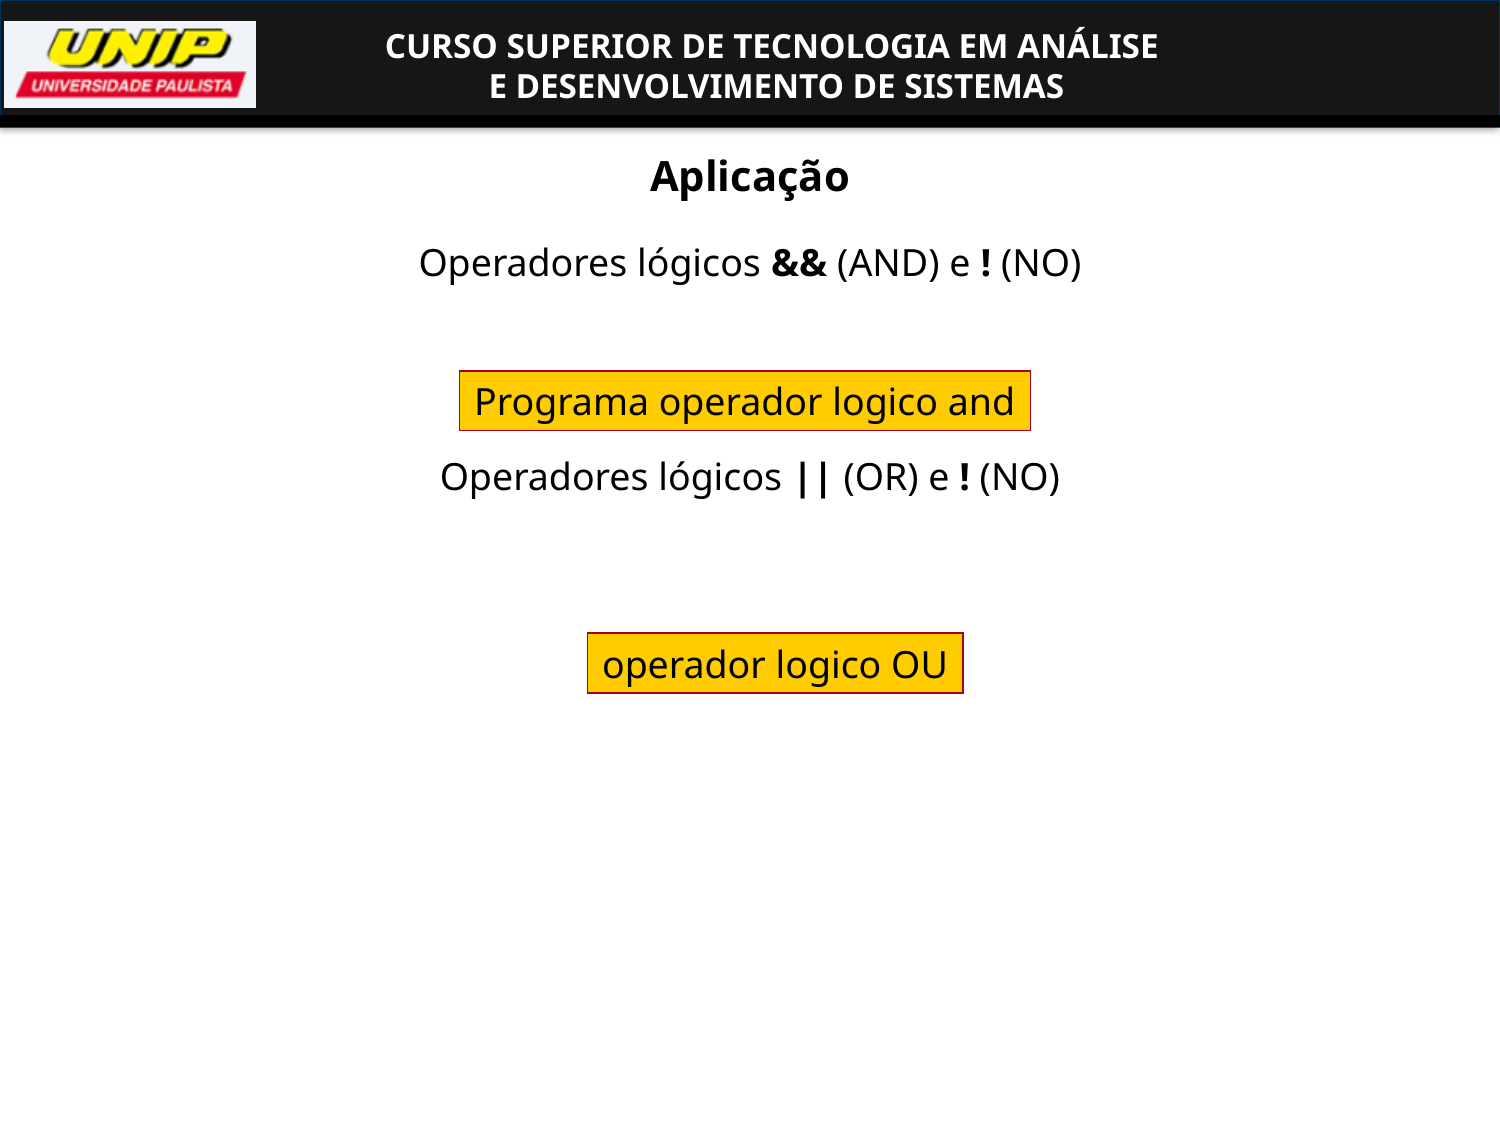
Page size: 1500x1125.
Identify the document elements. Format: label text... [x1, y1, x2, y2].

title Aplicação [75, 62, 1425, 231]
text_box operador logico OU [587, 633, 964, 693]
list Operadores lógicos && (AND) e ! (NO) Operadores lógicos || (OR) e ! (NO) [75, 231, 1425, 988]
picture [4, 21, 256, 108]
text_box Programa operador logico and [459, 370, 1031, 431]
